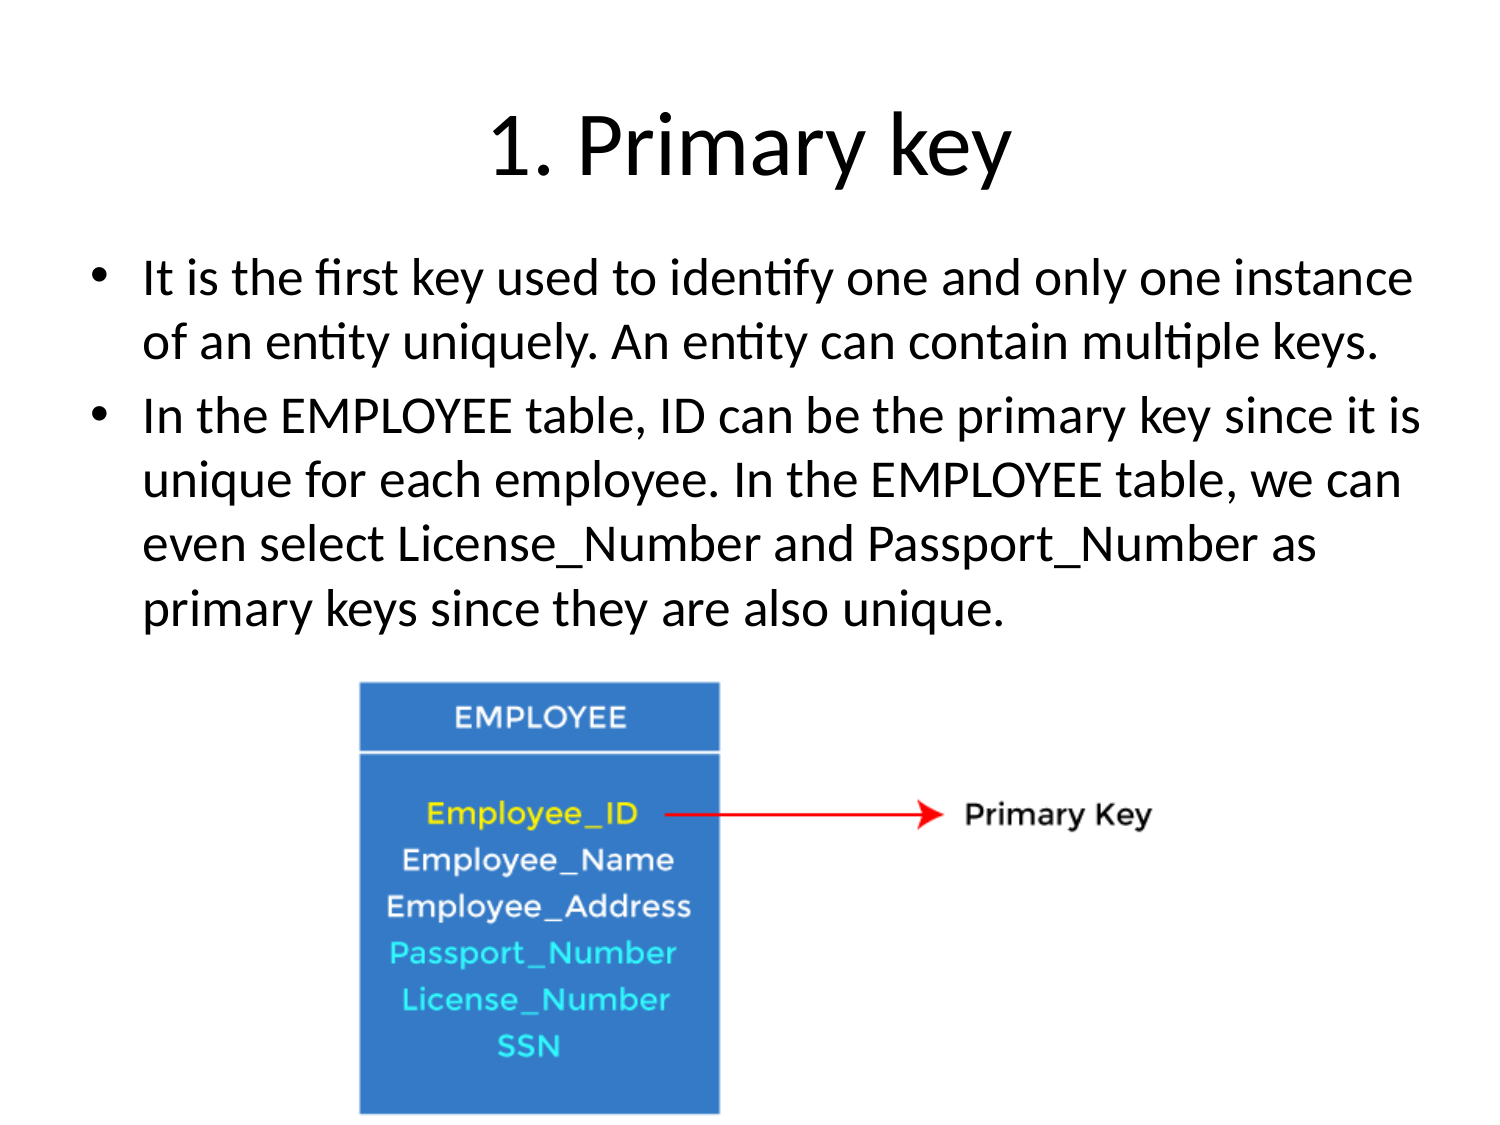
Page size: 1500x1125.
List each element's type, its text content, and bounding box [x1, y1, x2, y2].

list It is the first key used to identify one and only one instance of an entity uniquely. An entity can contain multiple keys. In the EMPLOYEE table, ID can be the primary key since it is unique for each employee. In the EMPLOYEE table, we can even select License_Number and Passport_Number as primary keys since they are also unique. [75, 234, 1465, 668]
picture [339, 671, 1166, 1125]
title 1. Primary key [75, 45, 1425, 233]
